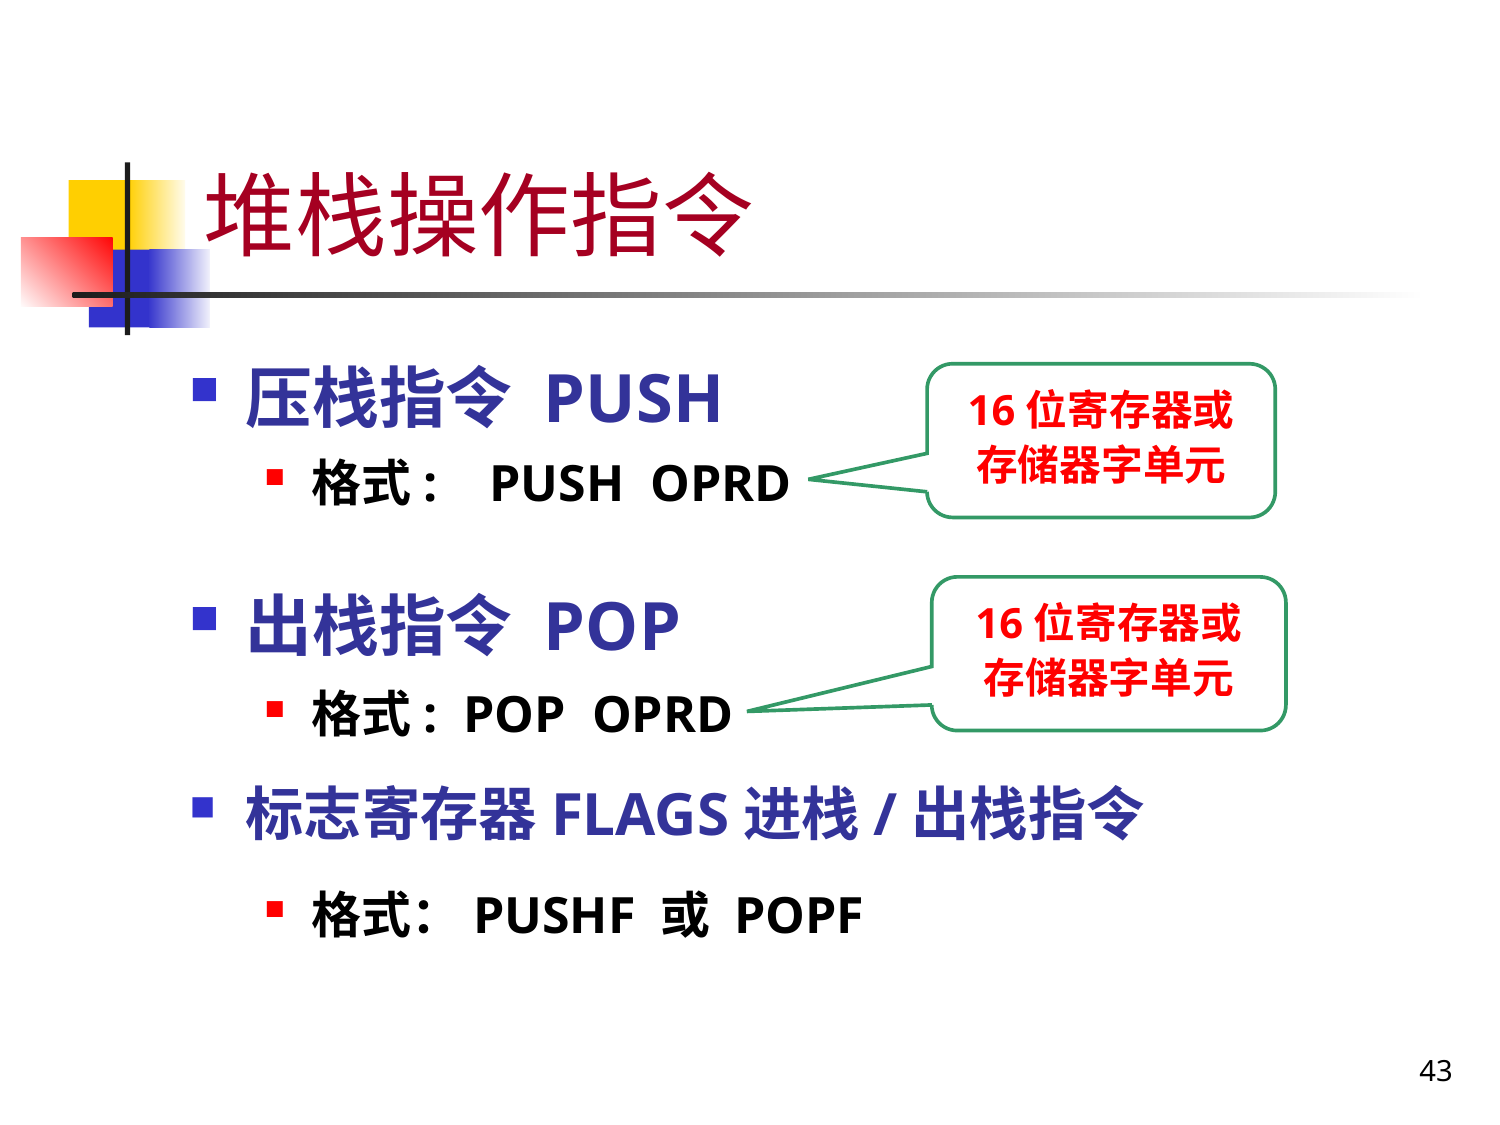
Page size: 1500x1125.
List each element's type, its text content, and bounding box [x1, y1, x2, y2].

slide_number 43 [1154, 1023, 1468, 1100]
text_box 16位寄存器或 存储器字单元 [746, 576, 1286, 731]
list 压栈指令 PUSH 格式: PUSH OPRD 出栈指令 POP 格式: POP OPRD 标志寄存器FLAGS进栈/出栈指令 格式：PUSHF 或 POPF [174, 339, 1365, 956]
title 堆栈操作指令 [188, 35, 1468, 275]
text_box 16位寄存器或 存储器字单元 [808, 363, 1276, 518]
